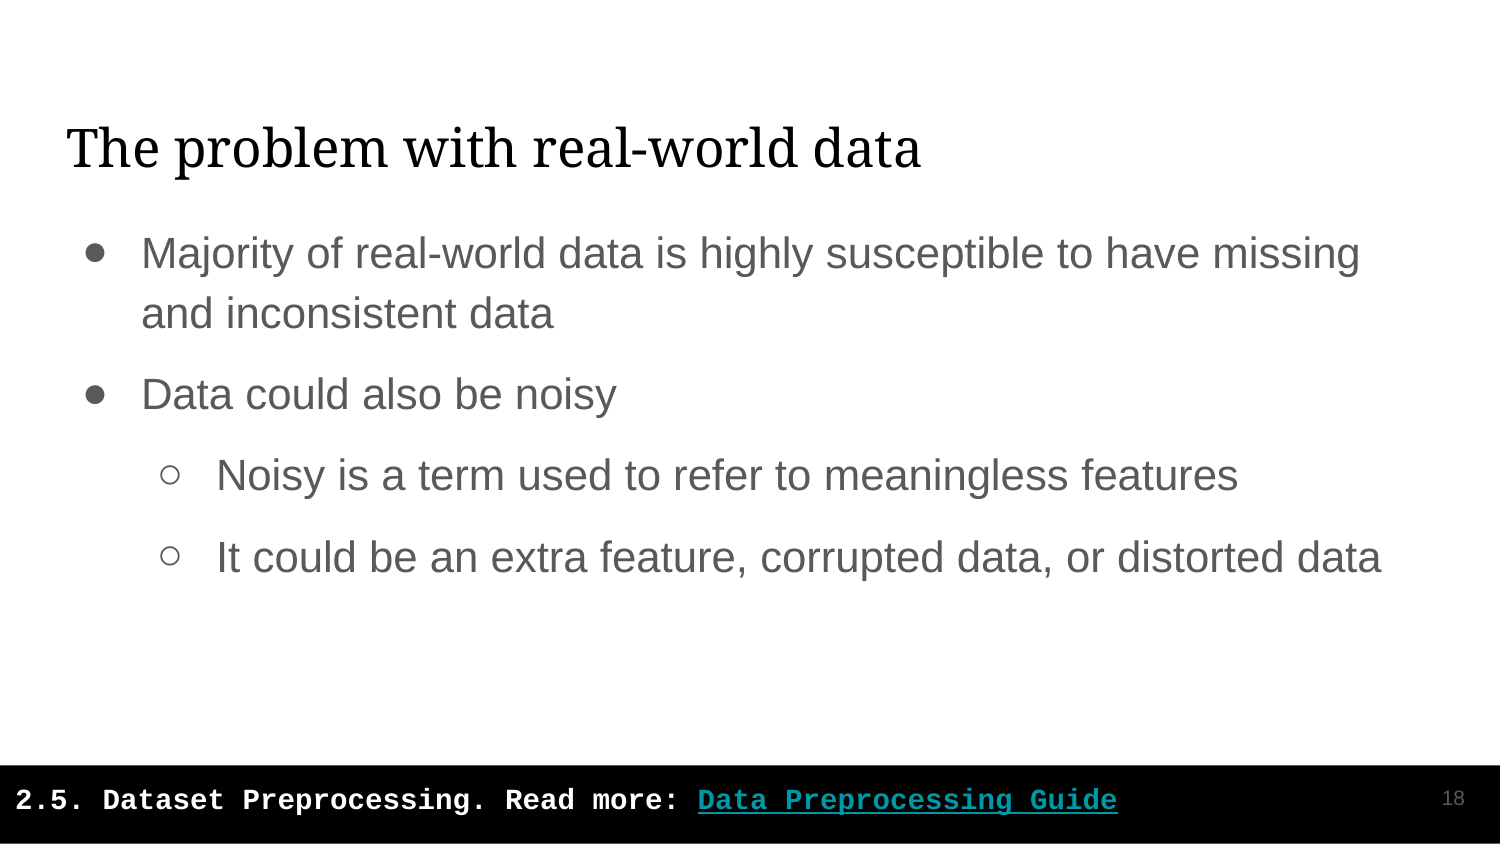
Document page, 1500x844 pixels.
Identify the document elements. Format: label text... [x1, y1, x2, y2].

title The problem with real-world data [51, 99, 1449, 194]
slide_number ‹#› [1389, 764, 1480, 830]
text_box 2.5. Dataset Preprocessing. Read more: Data Preprocessing Guide [0, 765, 1500, 844]
list Majority of real-world data is highly susceptible to have missing and inconsistent data Data could also be noisy Noisy is a term used to refer to meaningless features It could be an extra feature, corrupted data, or distorted data [51, 201, 1449, 719]
